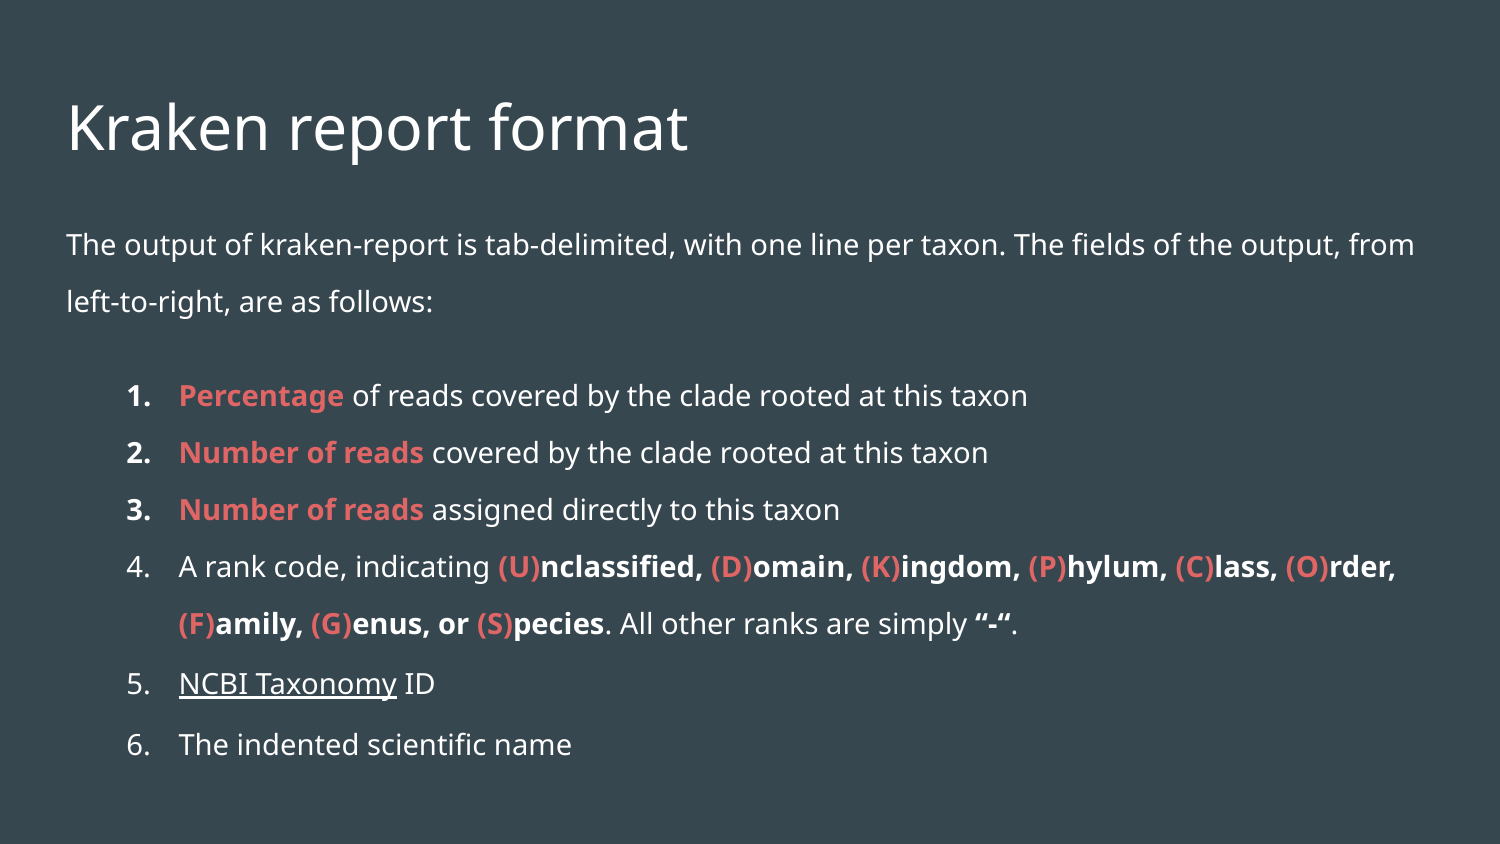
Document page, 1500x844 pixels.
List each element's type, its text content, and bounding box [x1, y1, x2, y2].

list The output of kraken-report is tab-delimited, with one line per taxon. The fields of the output, from left-to-right, are as follows: Percentage of reads covered by the clade rooted at this taxon Number of reads covered by the clade rooted at this taxon Number of reads assigned directly to this taxon A rank code, indicating (U)nclassified, (D)omain, (K)ingdom, (P)hylum, (C)lass, (O)rder, (F)amily, (G)enus, or (S)pecies. All other ranks are simply “-“. NCBI Taxonomy ID The indented scientific name [51, 189, 1449, 750]
title Kraken report format [51, 72, 1449, 167]
